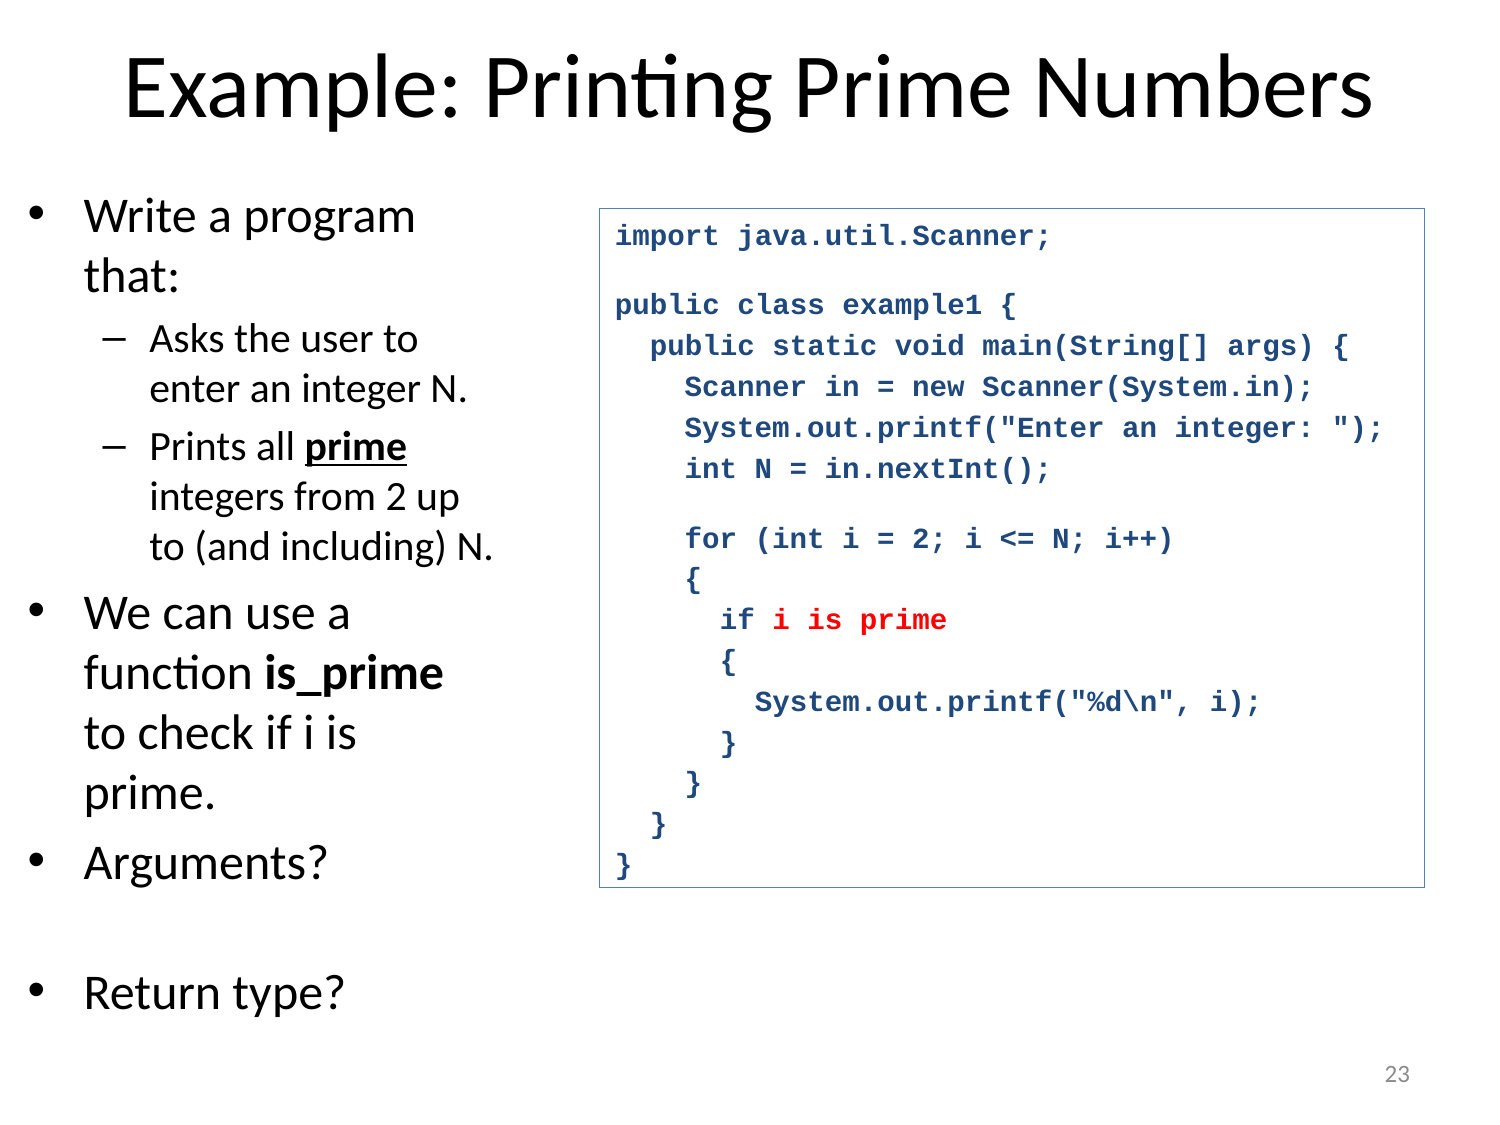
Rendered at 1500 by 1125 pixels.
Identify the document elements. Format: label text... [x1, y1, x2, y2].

slide_number 23 [1074, 1042, 1425, 1103]
list Write a program that: Asks the user to enter an integer N. Prints all prime integers from 2 up to (and including) N. We can use a function is_prime to check if i is prime. Arguments? Return type? [12, 174, 513, 1005]
title Example: Printing Prime Numbers [75, 12, 1425, 150]
text_box import java.util.Scanner; public class example1 { public static void main(String[] args) { Scanner in = new Scanner(System.in); System.out.printf("Enter an integer: "); int N = in.nextInt(); for (int i = 2; i <= N; i++) { if i is prime { System.out.printf("%d\n", i); } } } } [599, 208, 1425, 888]
